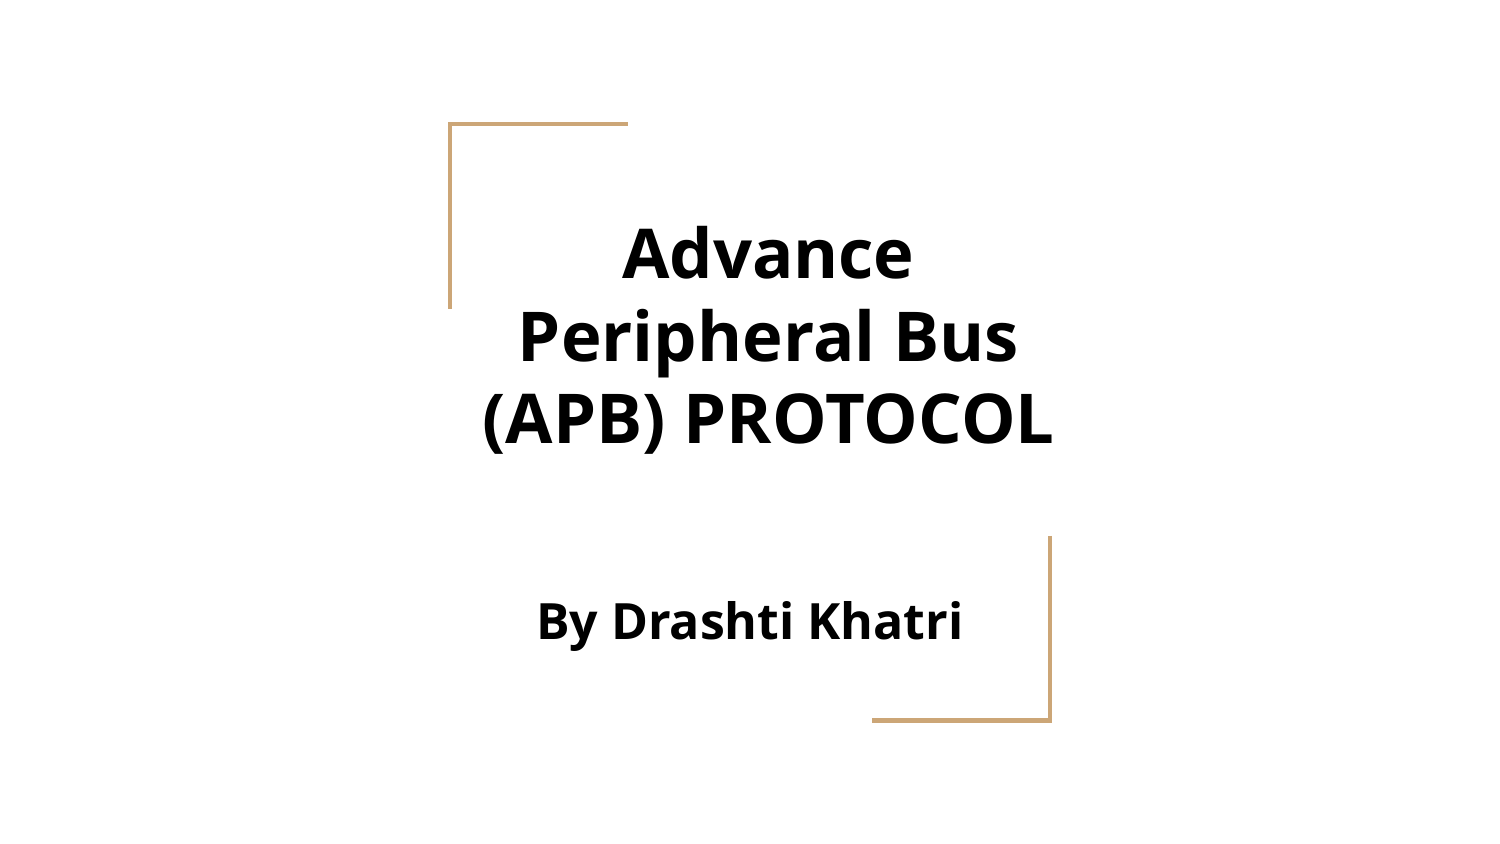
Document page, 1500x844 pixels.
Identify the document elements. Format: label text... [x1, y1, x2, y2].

title Advance Peripheral Bus (APB) PROTOCOL [448, 169, 1089, 473]
subtitle By Drashti Khatri [499, 574, 1001, 690]
